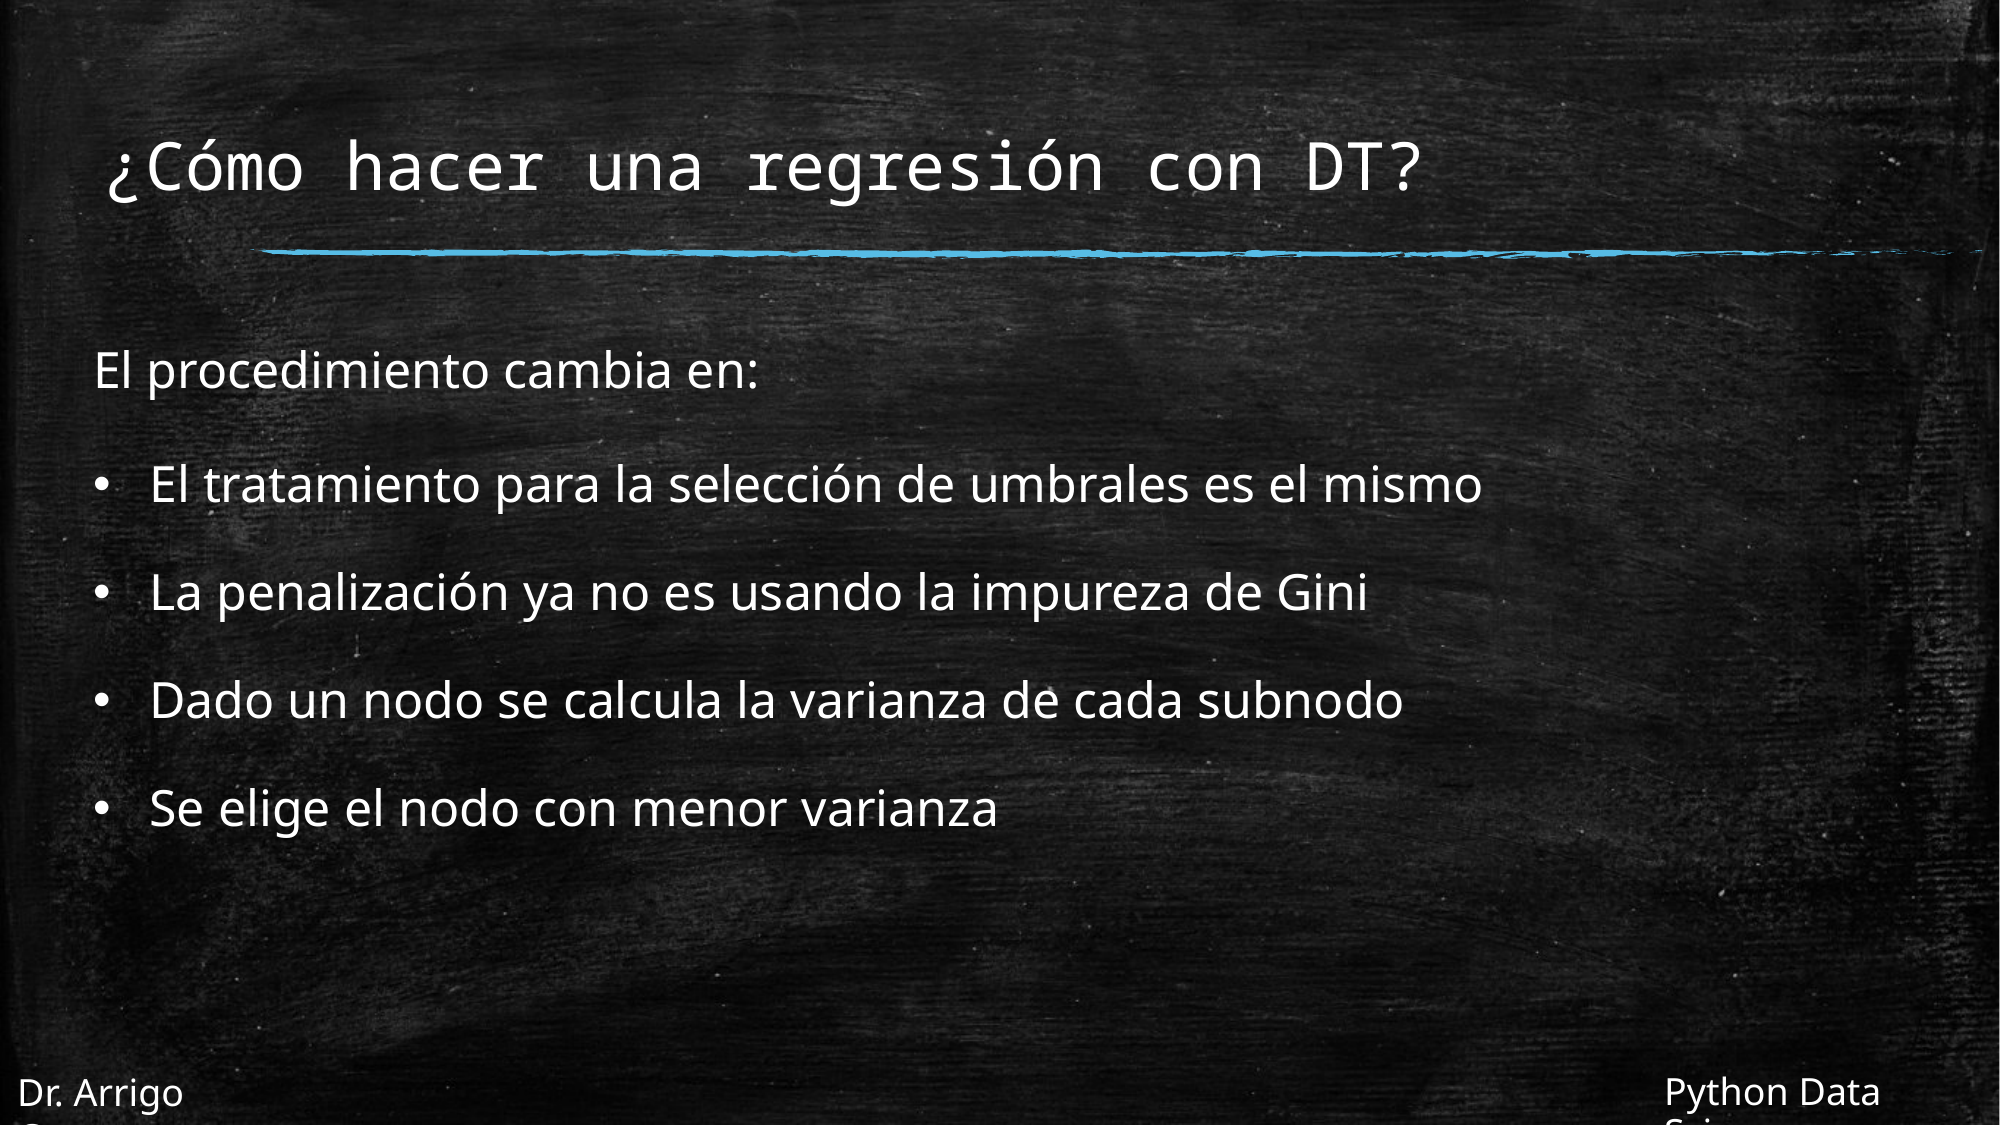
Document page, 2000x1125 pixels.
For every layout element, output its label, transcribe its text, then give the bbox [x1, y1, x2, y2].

title ¿Cómo hacer una regresión con DT? [90, 45, 1750, 213]
text_box El procedimiento cambia en: El tratamiento para la selección de umbrales es el mismo La penalización ya no es usando la impureza de Gini Dado un nodo se calcula la varianza de cada subnodo Se elige el nodo con menor varianza [78, 338, 1981, 899]
